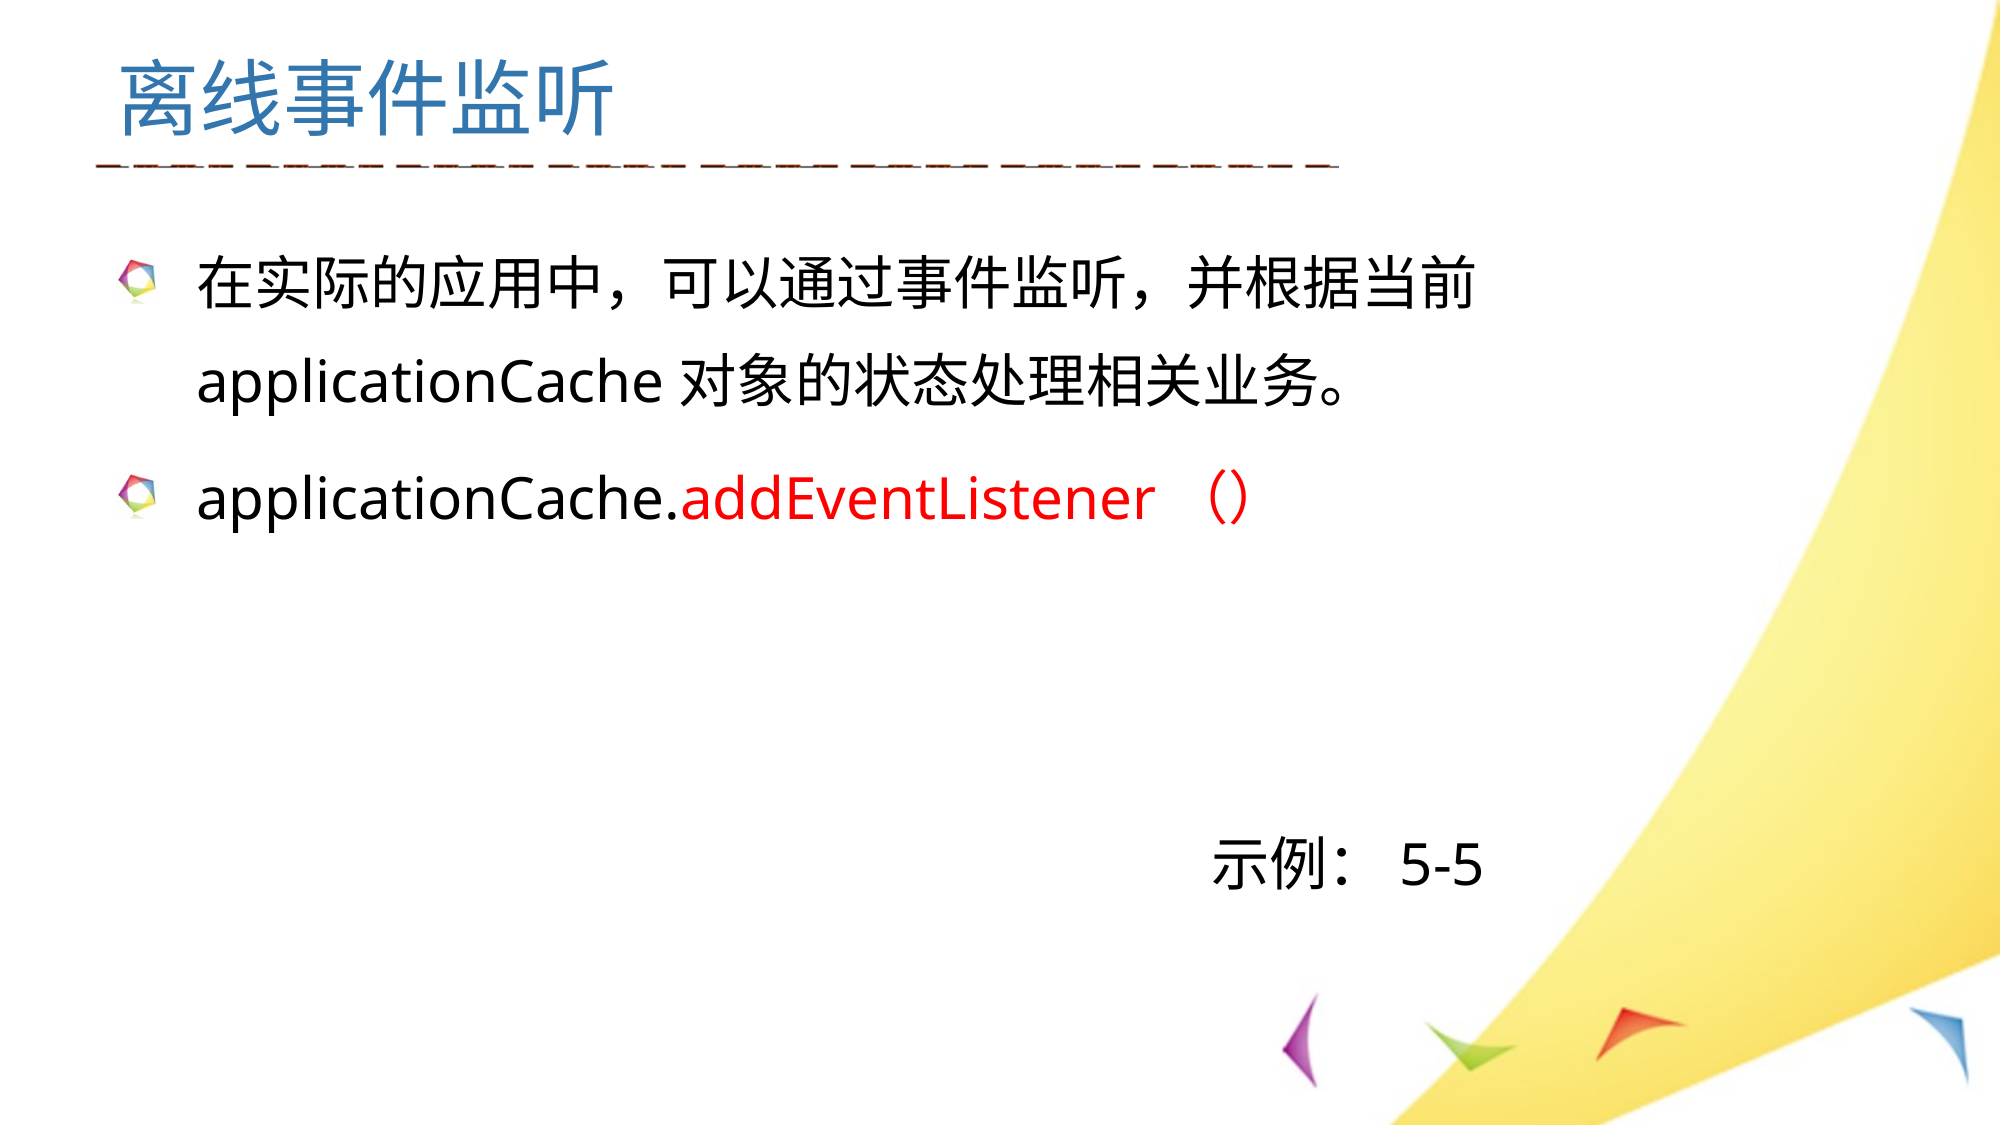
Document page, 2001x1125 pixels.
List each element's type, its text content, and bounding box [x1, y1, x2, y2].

picture [116, 473, 159, 519]
picture [116, 258, 159, 304]
text_box 示例：5-5 [1196, 819, 1500, 905]
list 离线事件监听 [101, 38, 1392, 120]
picture [88, 0, 2000, 1125]
list 在实际的应用中，可以通过事件监听，并根据当前applicationCache对象的状态处理相关业务。 applicationCache.addEventListener（） [101, 210, 1745, 973]
